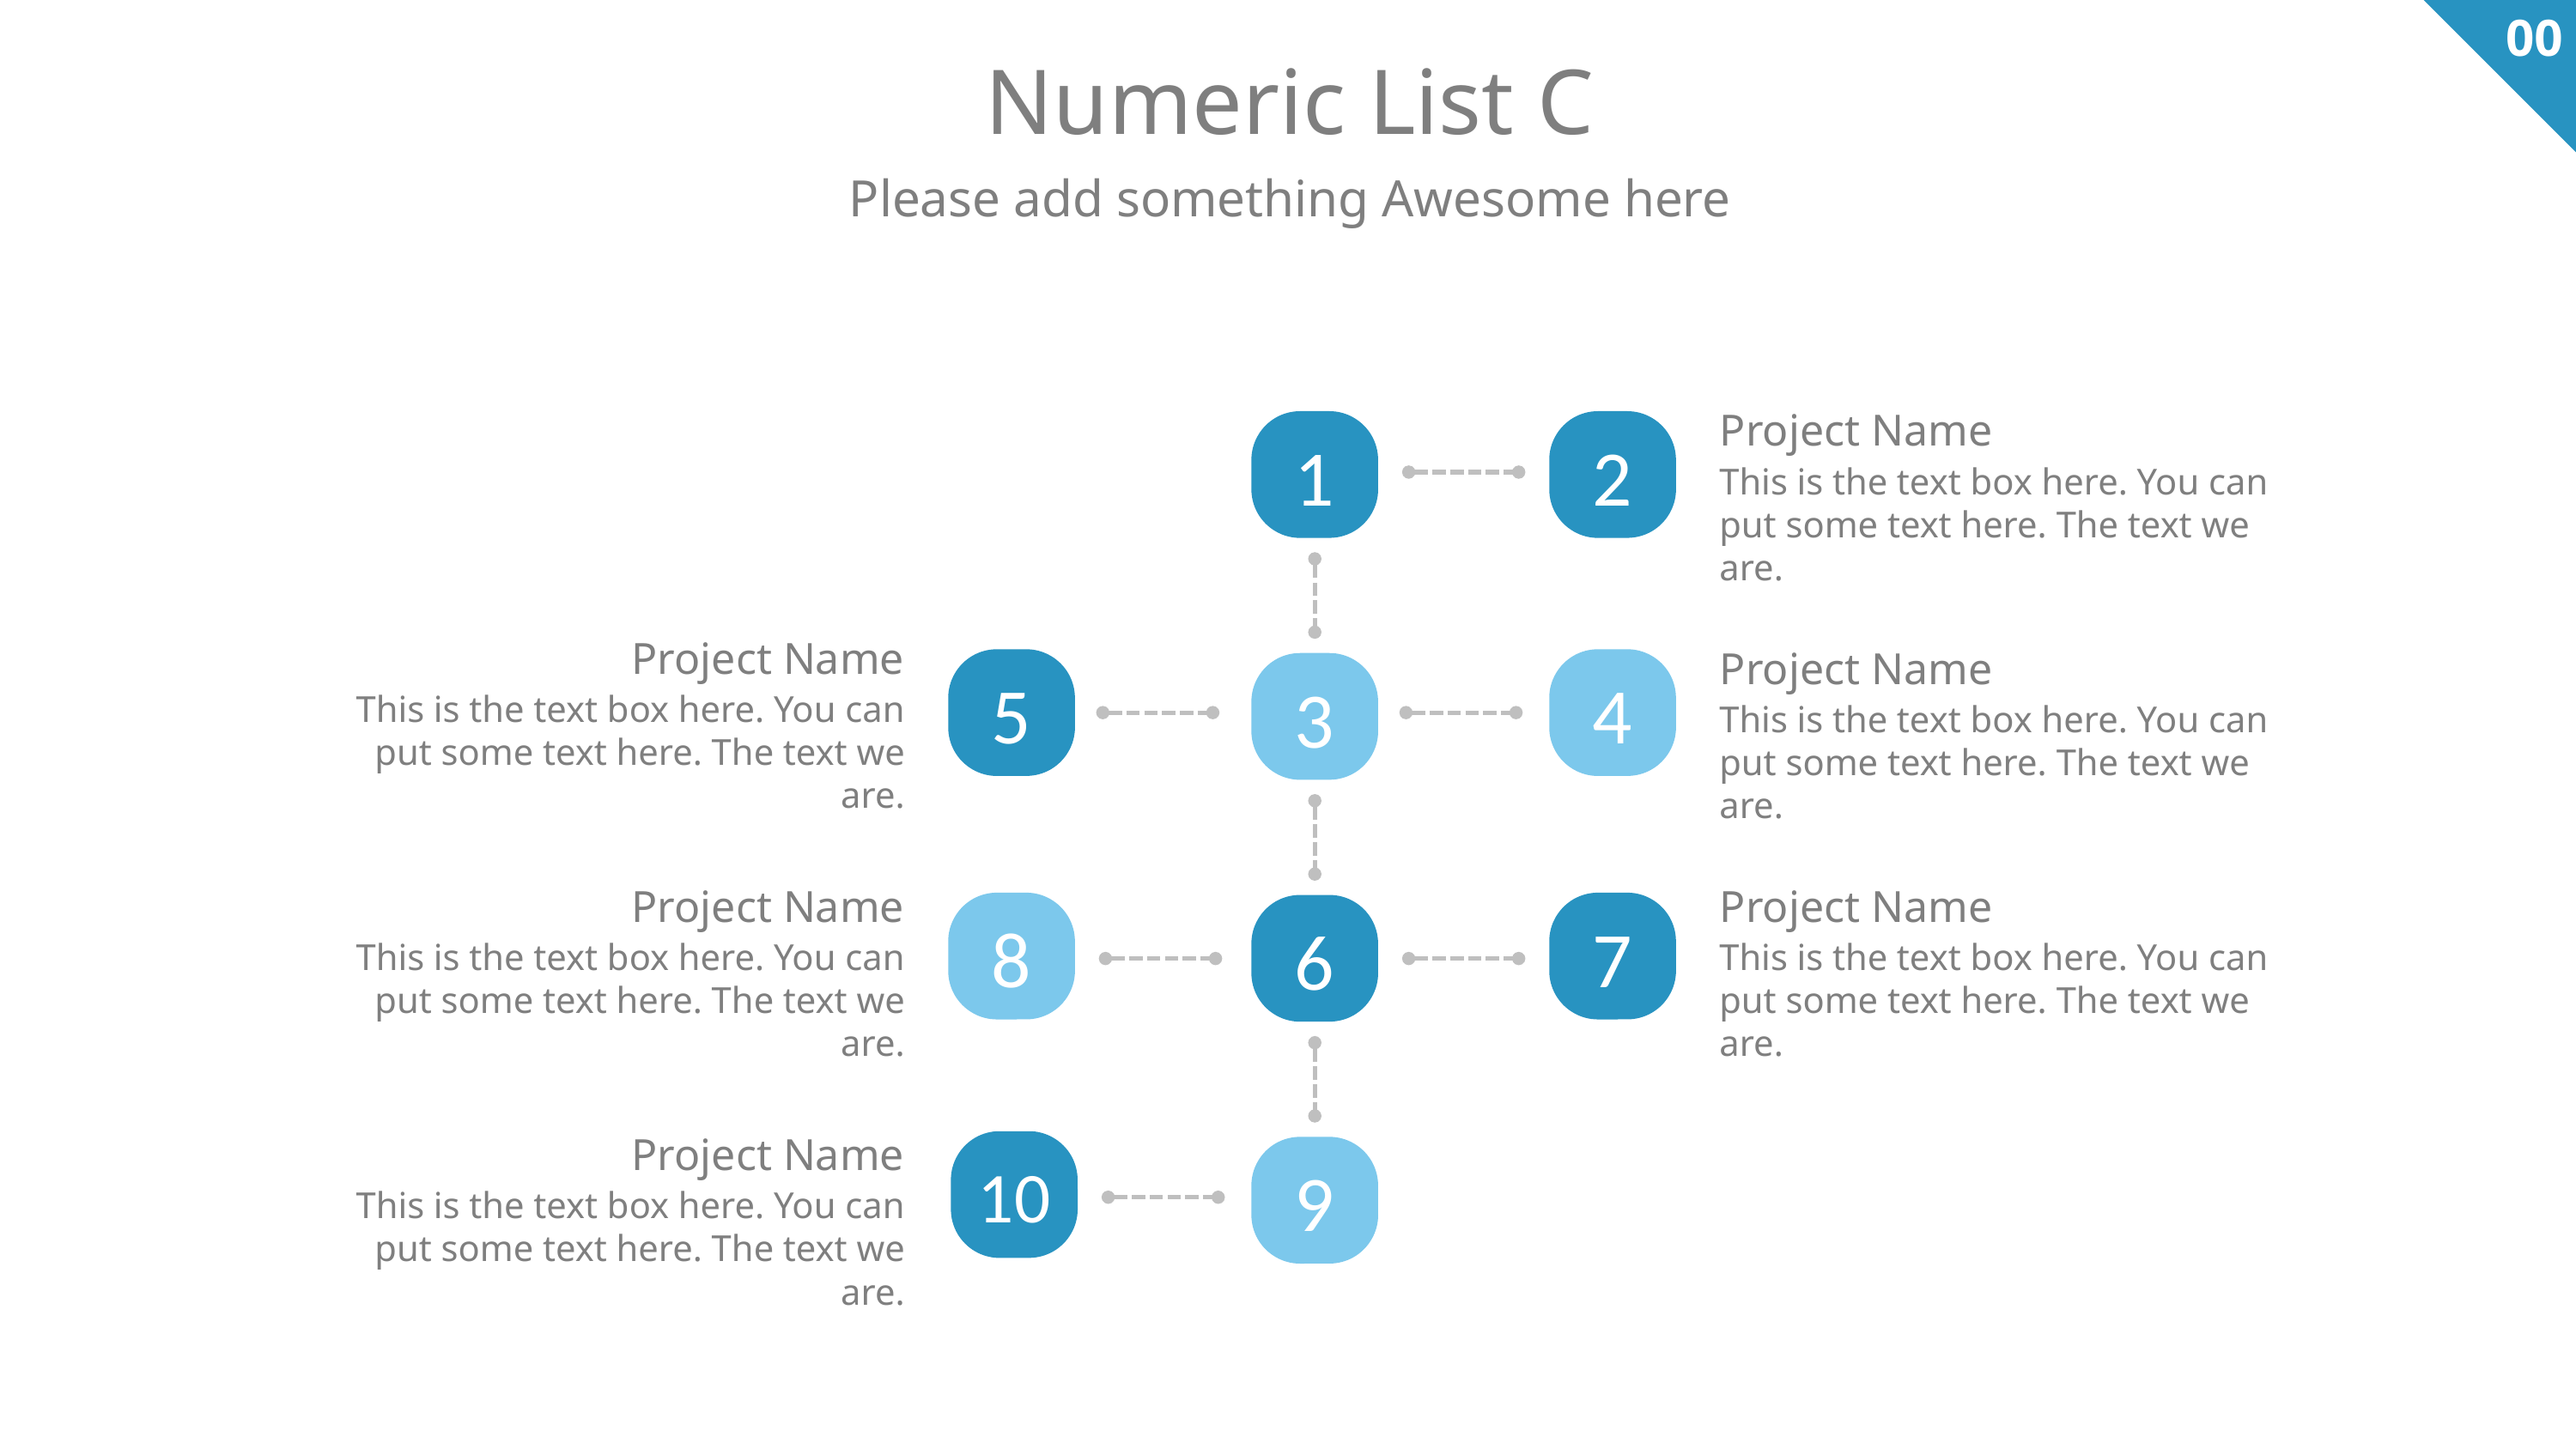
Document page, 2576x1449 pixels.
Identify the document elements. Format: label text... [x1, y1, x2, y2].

text_box 1 [1250, 409, 1380, 539]
text_box Numeric List C [972, 39, 1607, 160]
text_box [1706, 873, 2288, 1028]
text_box 8 [947, 891, 1076, 1021]
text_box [1706, 634, 2288, 791]
text_box 6 [1250, 894, 1380, 1023]
text_box 4 [1548, 648, 1677, 777]
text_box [1706, 397, 2288, 552]
text_box Please add something Awesome here [835, 160, 1744, 233]
text_box 2 [1548, 409, 1677, 539]
text_box 9 [1250, 1136, 1380, 1265]
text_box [336, 624, 918, 780]
text_box 7 [1548, 891, 1677, 1021]
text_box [336, 873, 918, 1028]
text_box 5 [947, 648, 1076, 777]
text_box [2423, 0, 2576, 153]
text_box 3 [1250, 652, 1380, 781]
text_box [336, 1121, 918, 1276]
text_box 10 [950, 1130, 1079, 1259]
